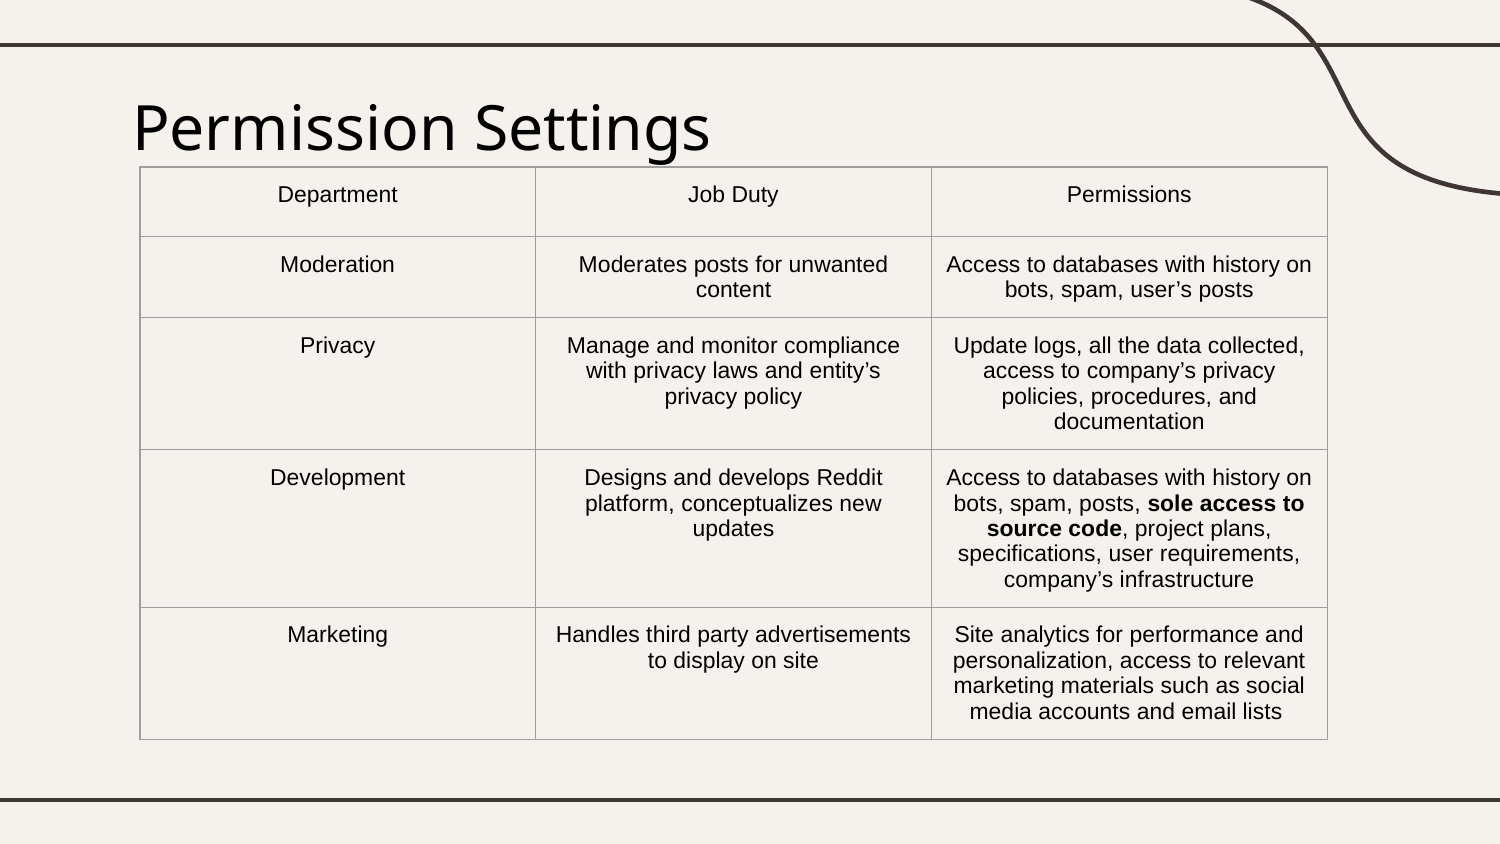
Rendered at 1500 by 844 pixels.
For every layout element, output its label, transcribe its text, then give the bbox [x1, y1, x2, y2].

table_cell Development [141, 450, 535, 607]
table_cell Marketing [141, 608, 535, 739]
table_cell Site analytics for performance and personalization, access to relevant marketing materials such as social media accounts and email lists [932, 608, 1327, 739]
table_header Permissions [932, 168, 1327, 236]
table_cell Access to databases with history on bots, spam, user’s posts [932, 237, 1327, 317]
table_cell Update logs, all the data collected, access to company’s privacy policies, procedures, and documentation [932, 318, 1327, 449]
table_cell Handles third party advertisements to display on site [536, 608, 931, 739]
table_header Department [141, 168, 535, 236]
table_cell Moderates posts for unwanted content [536, 237, 931, 317]
table_cell Privacy [141, 318, 535, 449]
table_header Job Duty [536, 168, 931, 236]
table_cell Access to databases with history on bots, spam, posts, sole access to source code, project plans, specifications, user requirements, company’s infrastructure [932, 450, 1327, 607]
table_cell Manage and monitor compliance with privacy laws and entity’s privacy policy [536, 318, 931, 449]
title Permission Settings [116, 72, 890, 167]
table_cell Designs and develops Reddit platform, conceptualizes new updates [536, 450, 931, 607]
table_cell Moderation [141, 237, 535, 317]
